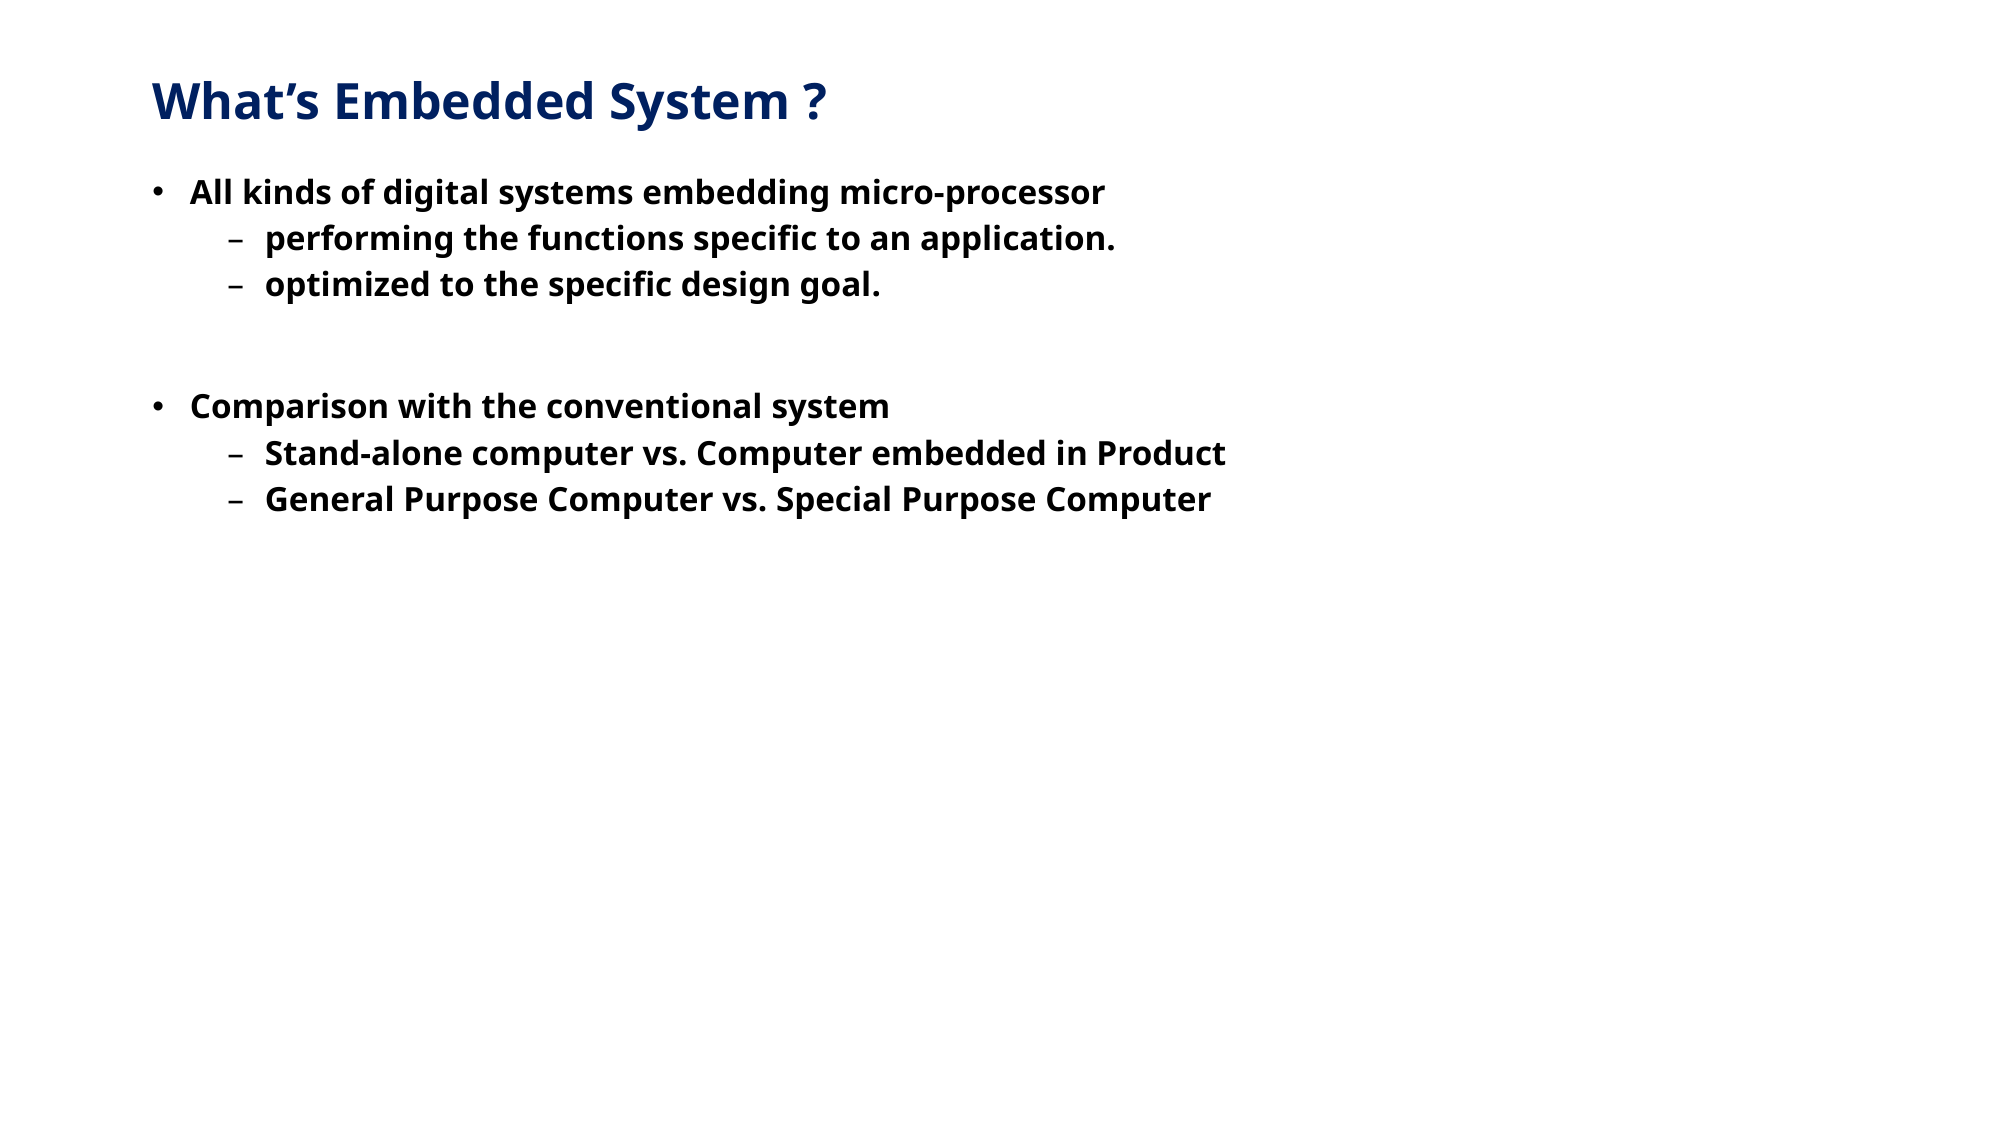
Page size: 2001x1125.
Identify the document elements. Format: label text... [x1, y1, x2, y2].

list All kinds of digital systems embedding micro-processor performing the functions specific to an application. optimized to the specific design goal. Comparison with the conventional system Stand-alone computer vs. Computer embedded in Product General Purpose Computer vs. Special Purpose Computer [137, 167, 1863, 1014]
title What’s Embedded System ? [137, 67, 1863, 139]
